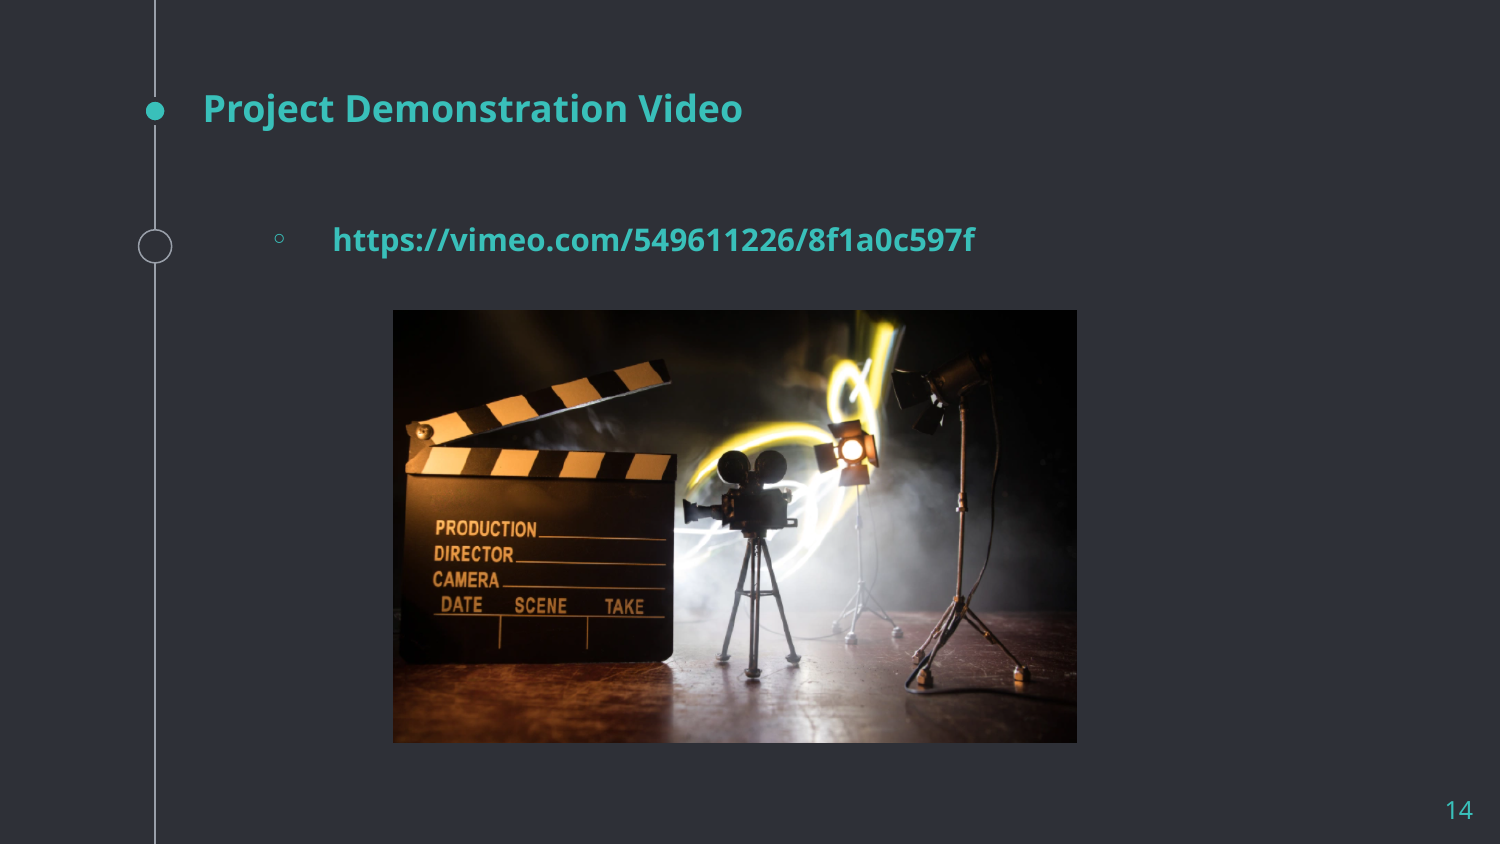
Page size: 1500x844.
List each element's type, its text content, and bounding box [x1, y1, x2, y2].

slide_number 14 [1398, 779, 1489, 832]
picture [393, 310, 1078, 744]
title Project Demonstration Video [187, 84, 1313, 146]
list https://vimeo.com/549611226/8f1a0c597f [242, 204, 995, 293]
